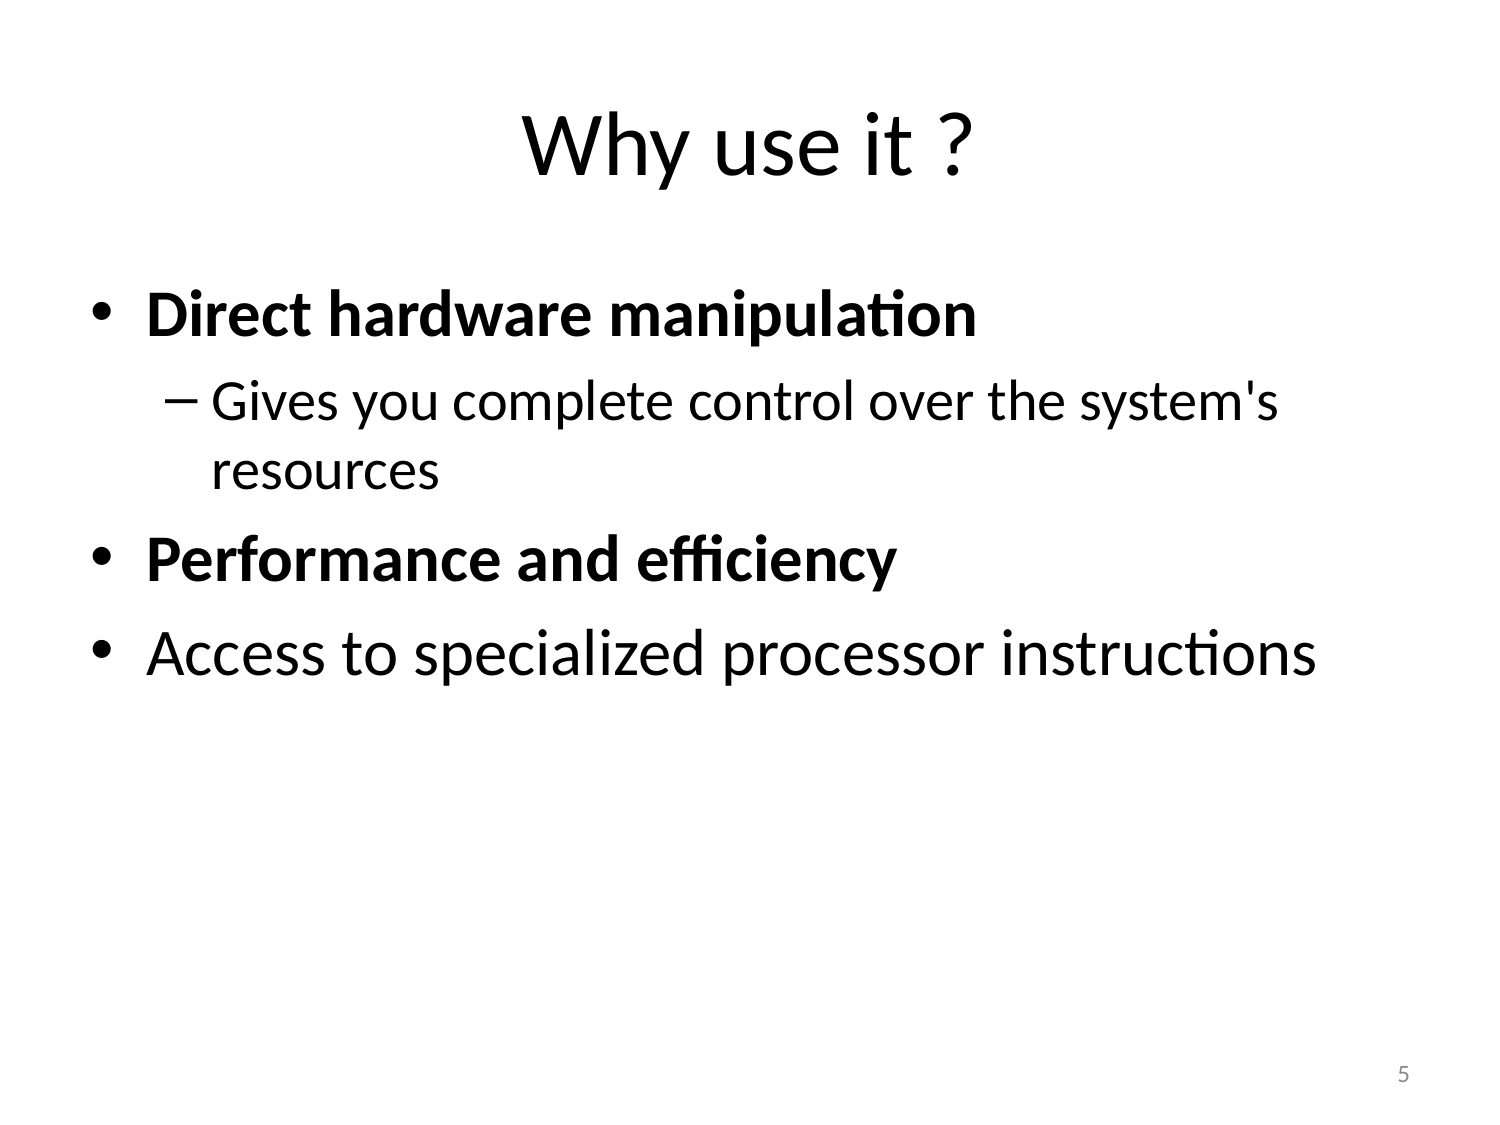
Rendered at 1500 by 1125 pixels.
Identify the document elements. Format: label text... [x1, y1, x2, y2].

slide_number 5 [1074, 1042, 1425, 1103]
title Why use it ? [75, 45, 1425, 233]
list Direct hardware manipulation Gives you complete control over the system's resources Performance and efficiency Access to specialized processor instructions [75, 262, 1425, 1005]
